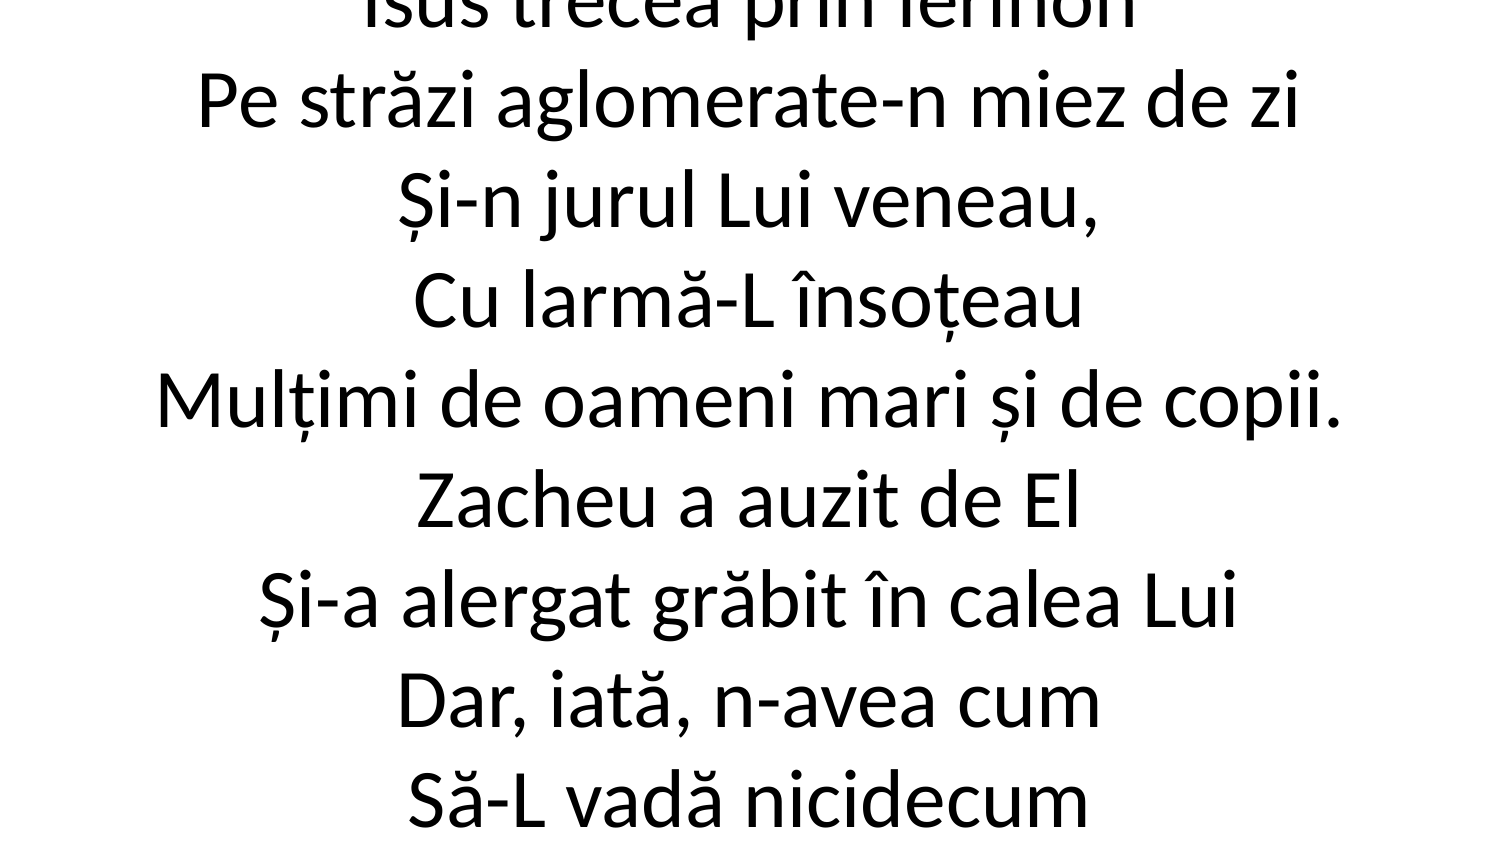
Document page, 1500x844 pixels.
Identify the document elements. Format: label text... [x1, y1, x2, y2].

text_box Isus trecea prin Ierihon Pe străzi aglomerate-n miez de zi Și-n jurul Lui veneau, Cu larmă-L însoțeau Mulțimi de oameni mari și de copii. Zacheu a auzit de El Și-a alergat grăbit în calea Lui Dar, iată, n-avea cum Să-L vadă nicidecum Căci era micuț de felul lui. [139, 0, 1361, 844]
